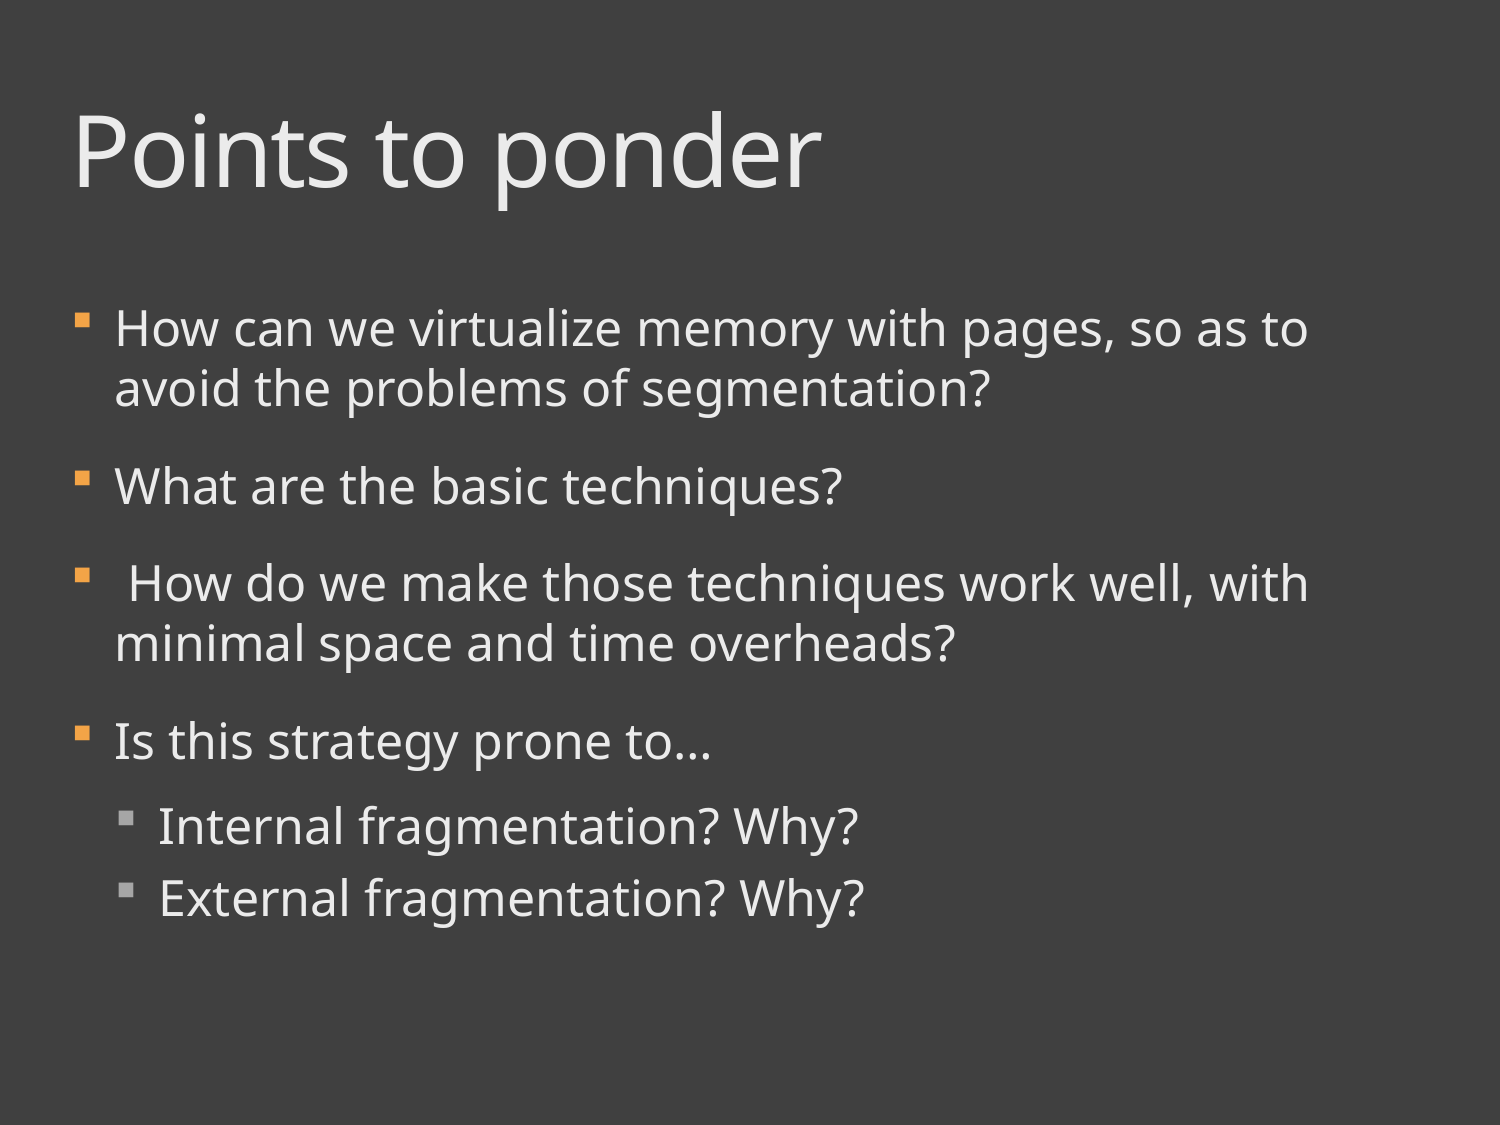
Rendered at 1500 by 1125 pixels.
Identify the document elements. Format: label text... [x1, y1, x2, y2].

title Points to ponder [70, 104, 1430, 238]
list How can we virtualize memory with pages, so as to avoid the problems of segmentation? What are the basic techniques? How do we make those techniques work well, with minimal space and time overheads? Is this strategy prone to… Internal fragmentation? Why? External fragmentation? Why? [70, 296, 1430, 1065]
